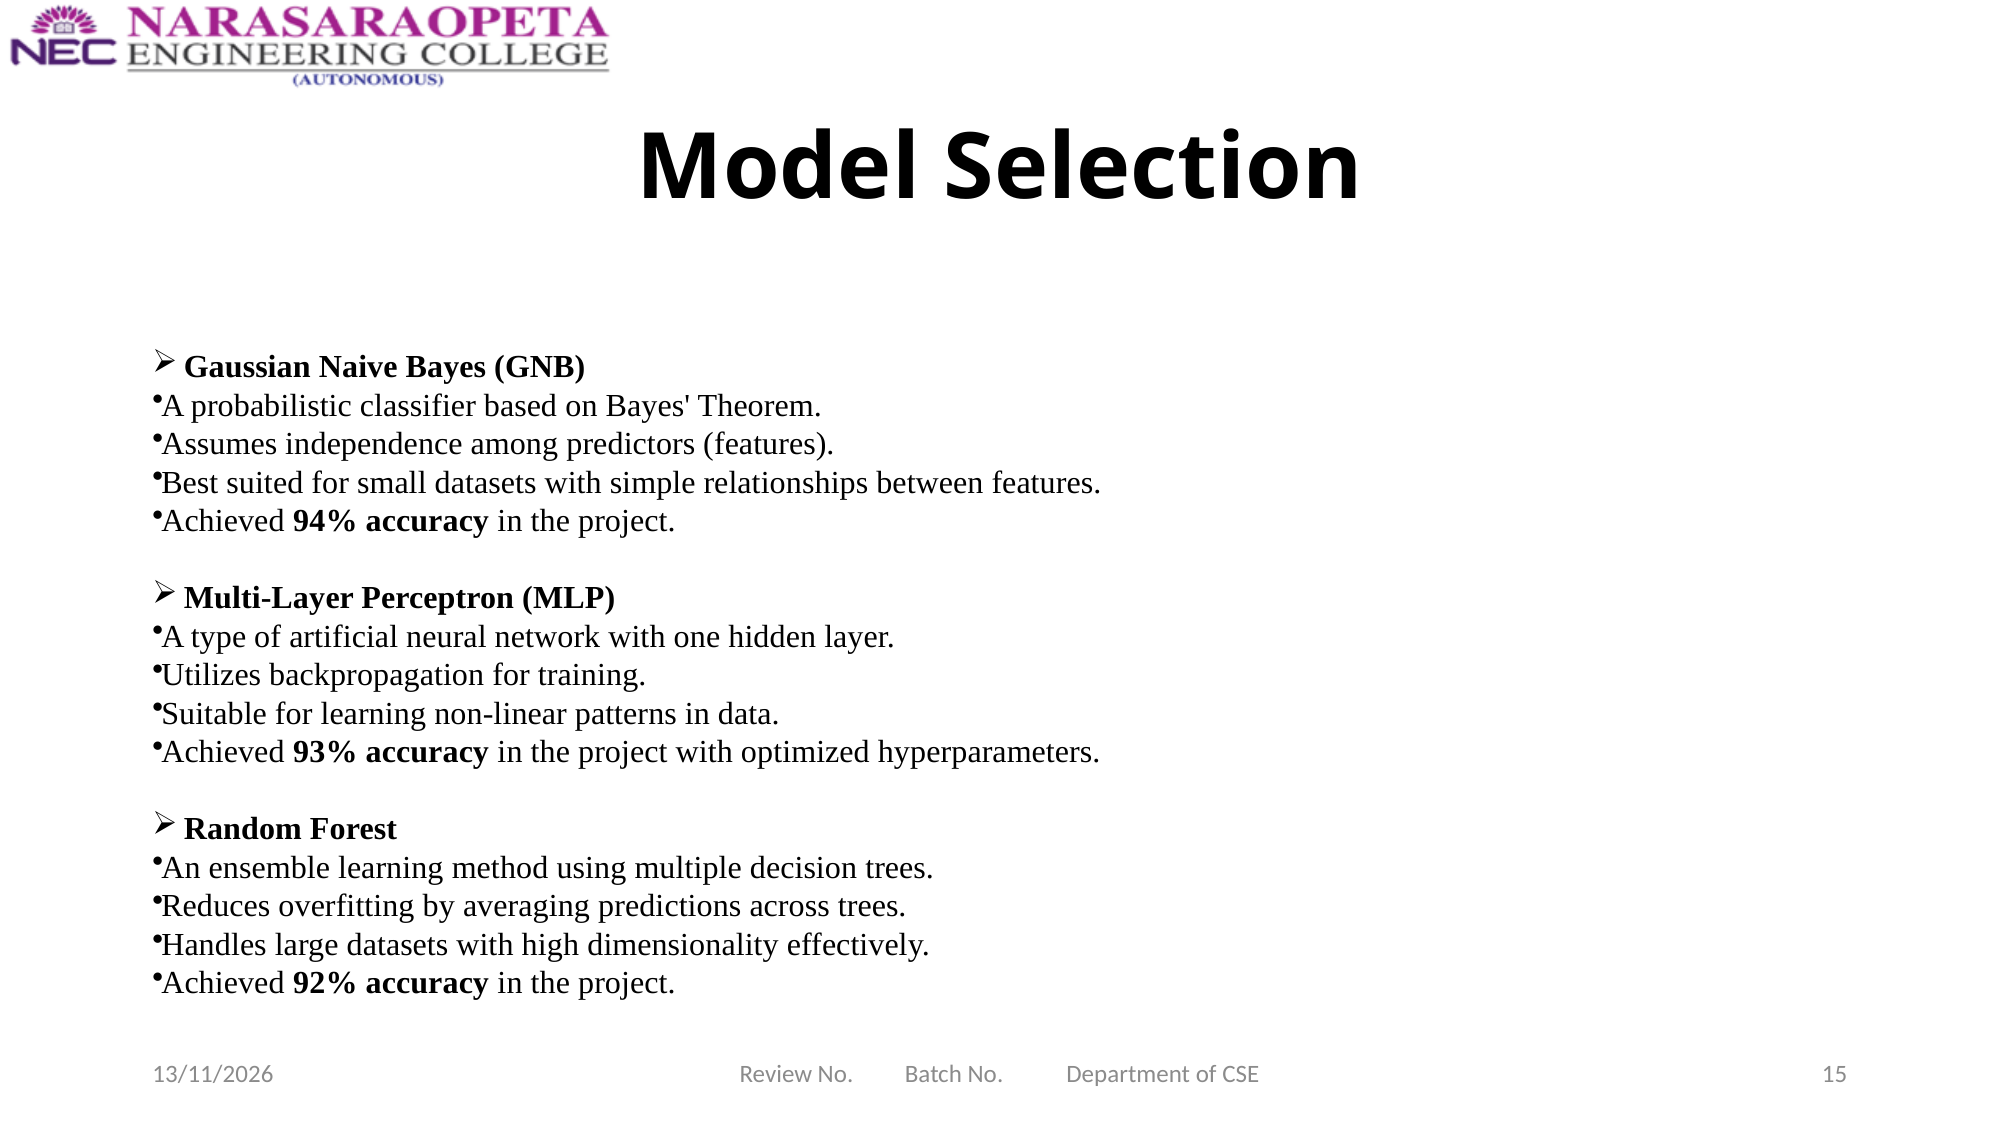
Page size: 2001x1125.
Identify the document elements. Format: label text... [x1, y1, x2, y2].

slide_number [137, 1042, 588, 1103]
slide_number 15 [1412, 1042, 1863, 1103]
footer Review No. Batch No. Department of CSE [662, 1042, 1338, 1103]
picture [0, 0, 1280, 719]
list Gaussian Naive Bayes (GNB) A probabilistic classifier based on Bayes' Theorem. Assumes independence among predictors (features). Best suited for small datasets with simple relationships between features. Achieved 94% accuracy in the project. Multi-Layer Perceptron (MLP) A type of artificial neural network with one hidden layer. Utilizes backpropagation for training. Suitable for learning non-linear patterns in data. Achieved 93% accuracy in the project with optimized hyperparameters. Random Forest An ensemble learning method using multiple decision trees. Reduces overfitting by averaging predictions across trees. Handles large datasets with high dimensionality effectively. Achieved 92% accuracy in the project. [137, 299, 1863, 1014]
title Model Selection [137, 59, 1863, 278]
